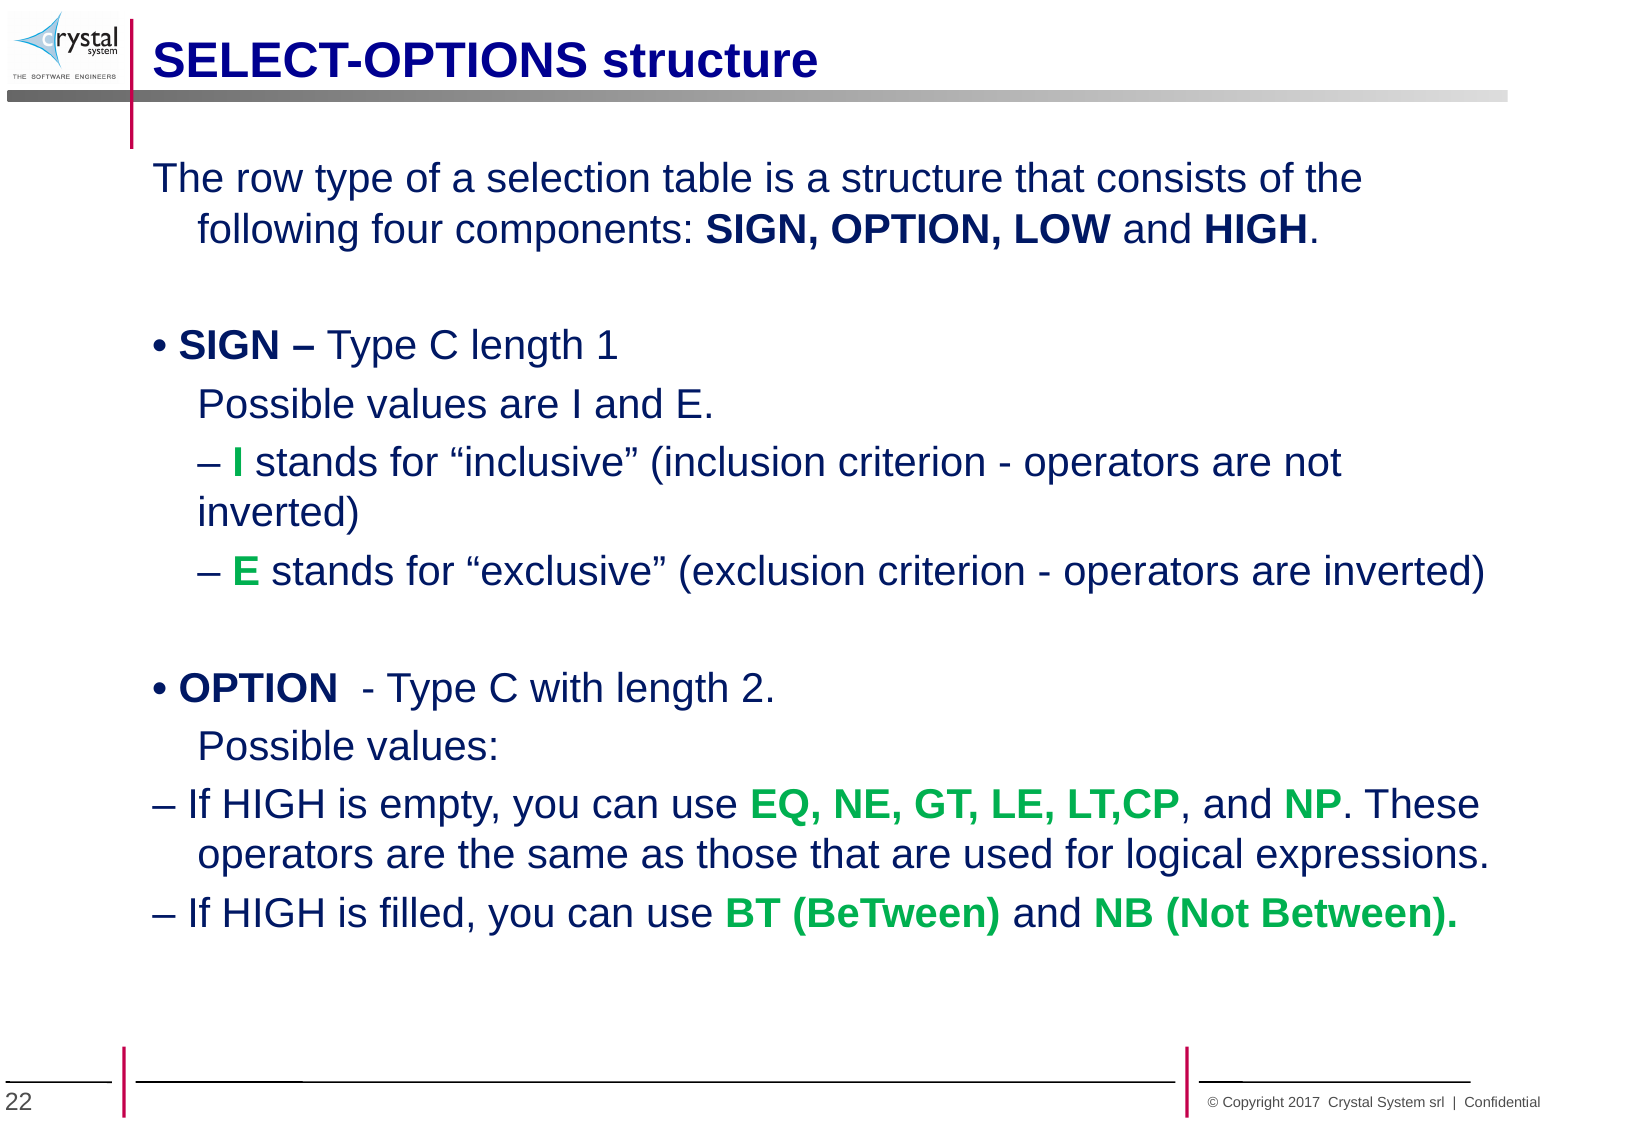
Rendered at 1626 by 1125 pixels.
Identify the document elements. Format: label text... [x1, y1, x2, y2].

picture [7, 11, 125, 84]
list The row type of a selection table is a structure that consists of the following four components: SIGN, OPTION, LOW and HIGH. • SIGN – Type C length 1 Possible values are I and E. – I stands for “inclusive” (inclusion criterion - operators are not inverted) – E stands for “exclusive” (exclusion criterion - operators are inverted) • OPTION - Type C with length 2. Possible values: – If HIGH is empty, you can use EQ, NE, GT, LE, LT,CP, and NP. These operators are the same as those that are used for logical expressions. – If HIGH is filled, you can use BT (BeTween) and NB (Not Between). [137, 143, 1526, 982]
title SELECT-OPTIONS structure [137, 19, 1488, 130]
